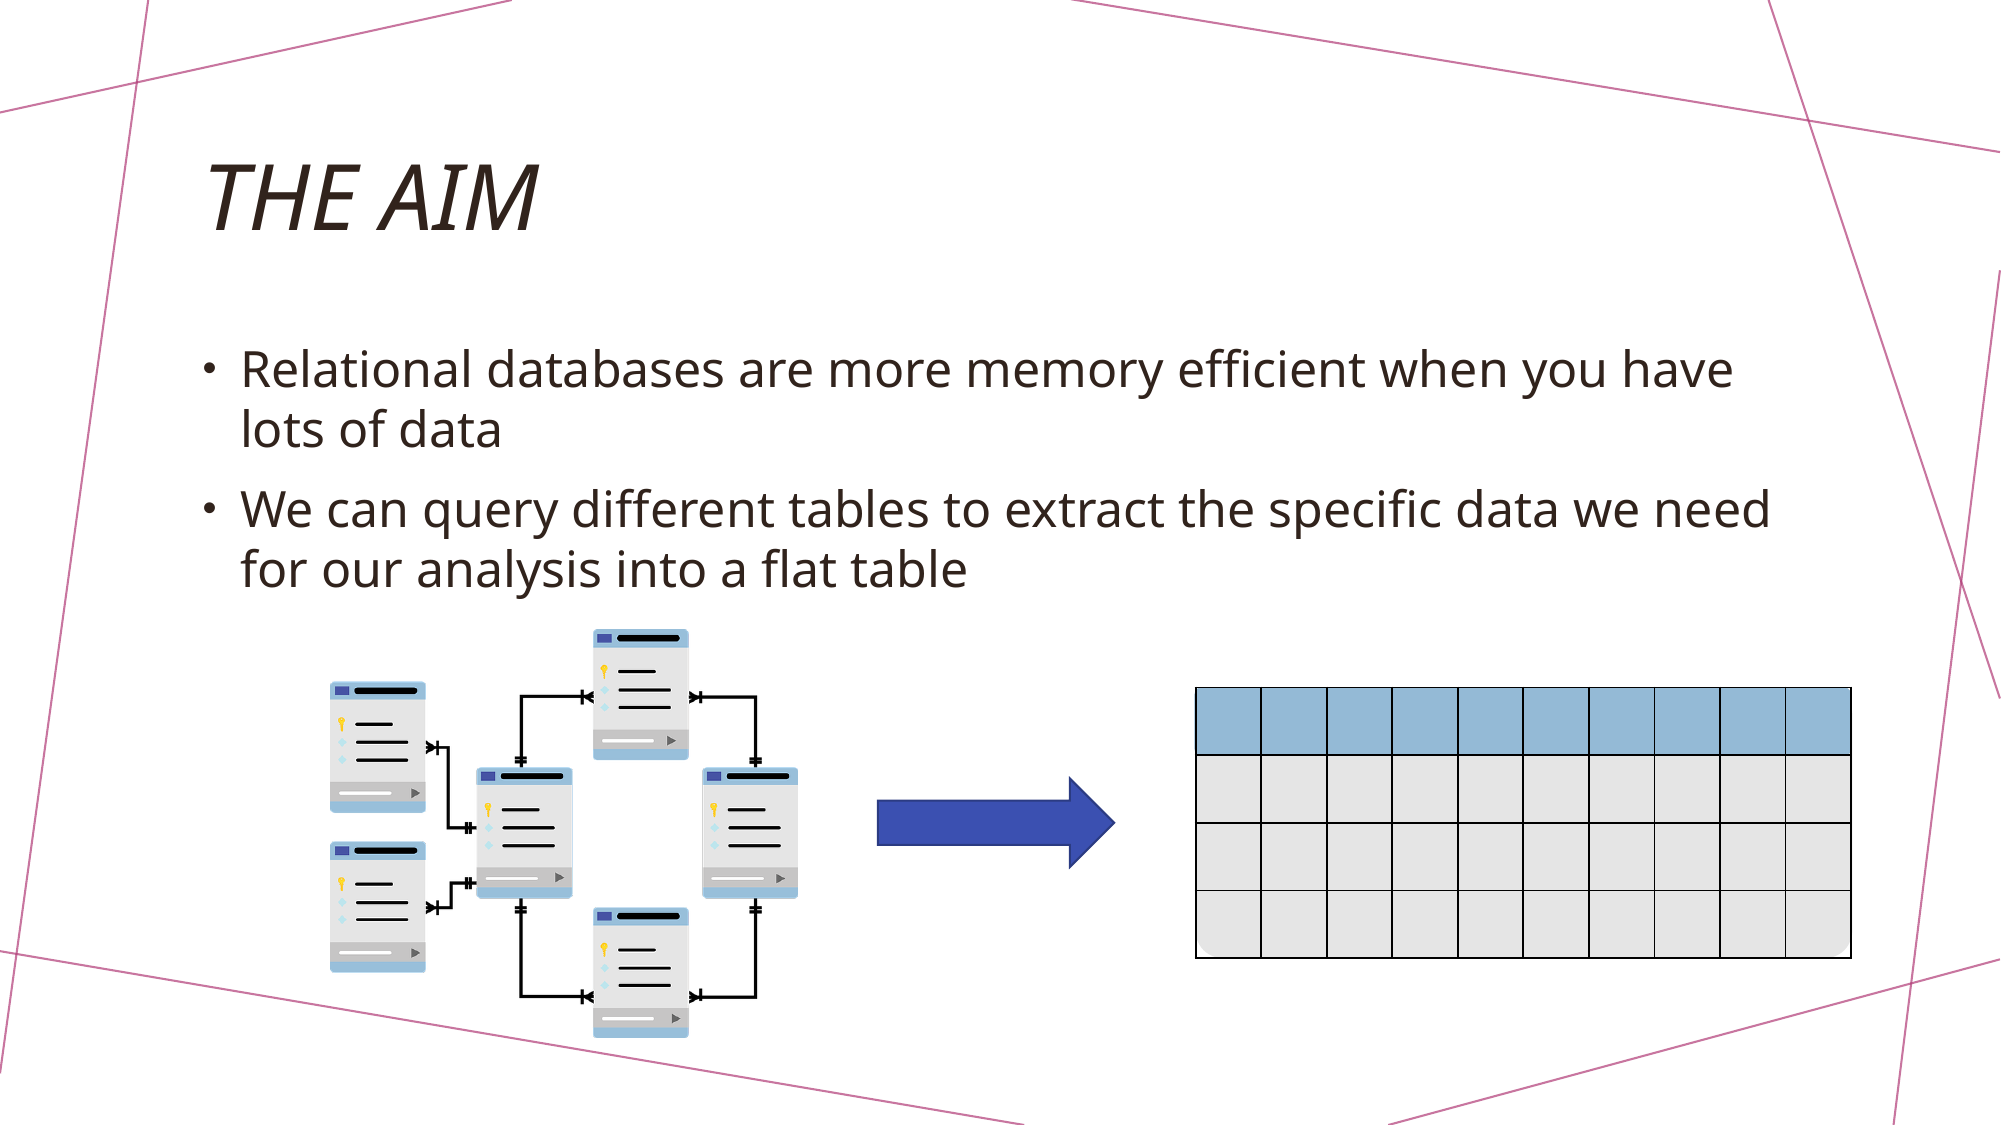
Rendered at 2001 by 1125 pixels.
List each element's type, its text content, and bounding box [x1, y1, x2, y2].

table_cell [1328, 891, 1391, 957]
table_cell [1197, 756, 1260, 822]
table_cell [1786, 756, 1850, 822]
table_cell [1590, 824, 1654, 890]
table_header [1393, 688, 1457, 754]
table_cell [1262, 756, 1326, 822]
table_cell [1262, 891, 1326, 957]
table_cell [1262, 824, 1326, 890]
table_cell [1459, 891, 1522, 957]
table_header [1262, 688, 1326, 754]
table_header [1590, 688, 1654, 754]
table_cell [1655, 756, 1719, 822]
table_header [1459, 688, 1522, 754]
table_header [1655, 688, 1719, 754]
table_cell [1524, 824, 1588, 890]
table_header [1786, 688, 1850, 754]
table_cell [1721, 891, 1785, 957]
table_cell [1590, 756, 1654, 822]
text_box [876, 776, 1116, 870]
table_cell [1393, 756, 1457, 822]
list Relational databases are more memory efficient when you have lots of data We can query different tables to extract the specific data we need for our analysis into a flat table [187, 329, 1813, 990]
table_cell [1393, 891, 1457, 957]
table_cell [1328, 824, 1391, 890]
table_header [1328, 688, 1391, 754]
table_cell [1459, 756, 1522, 822]
table_cell [1721, 824, 1785, 890]
table_cell [1655, 824, 1719, 890]
table_cell [1328, 756, 1391, 822]
table_header [1721, 688, 1785, 754]
table_cell [1590, 891, 1654, 957]
table_cell [1524, 891, 1588, 957]
table_cell [1721, 756, 1785, 822]
table_cell [1197, 824, 1260, 890]
table_cell [1459, 824, 1522, 890]
table_cell [1197, 891, 1260, 957]
table_cell [1393, 824, 1457, 890]
table_cell [1655, 891, 1719, 957]
table_cell [1786, 824, 1850, 890]
table_header [1197, 688, 1260, 754]
picture [330, 629, 798, 1038]
table_cell [1524, 756, 1588, 822]
title The aim [187, 87, 1813, 315]
table_cell [1786, 891, 1850, 957]
table_header [1524, 688, 1588, 754]
